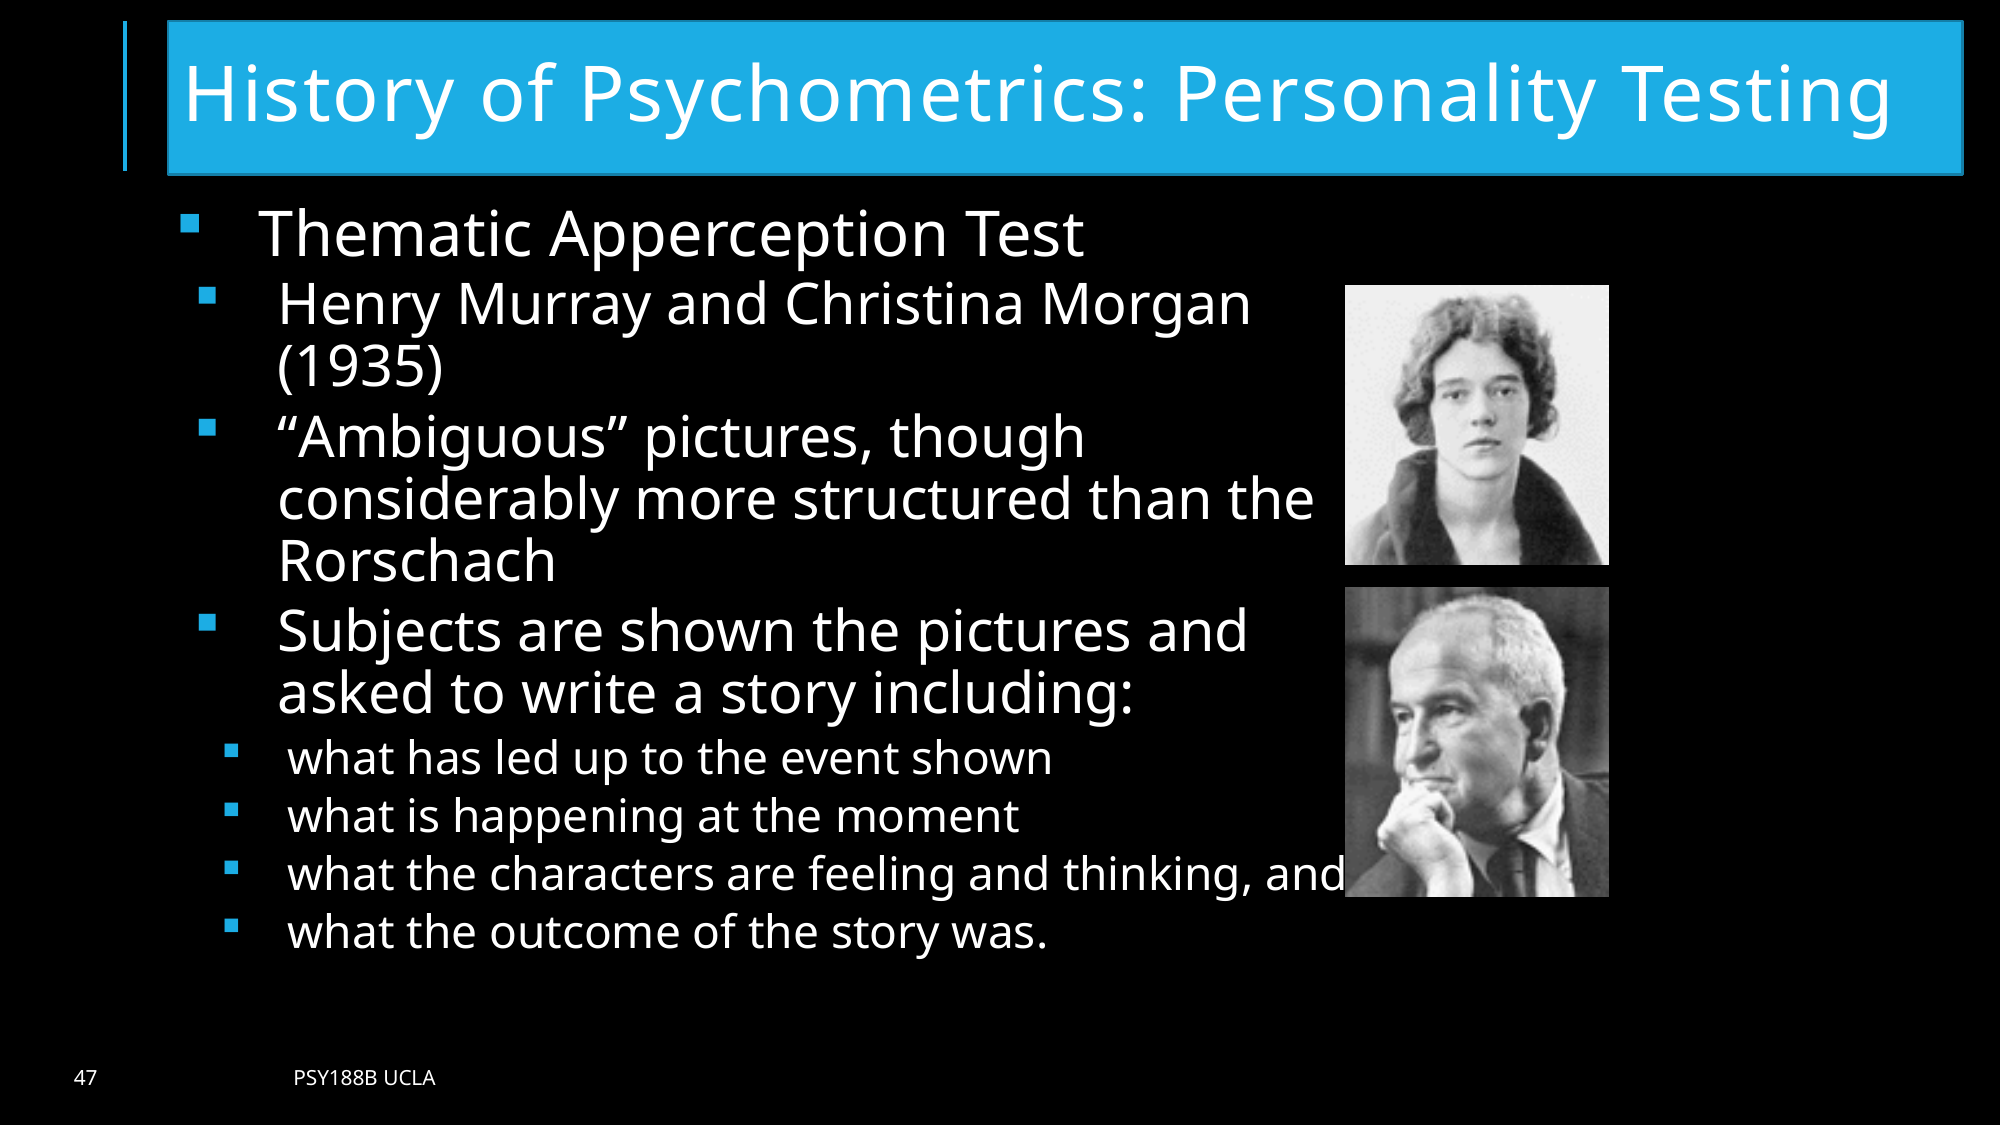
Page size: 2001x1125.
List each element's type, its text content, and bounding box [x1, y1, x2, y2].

slide_number 47 [5, 1055, 166, 1101]
list Thematic Apperception Test Henry Murray and Christina Morgan (1935) “Ambiguous” pictures, though considerably more structured than the Rorschach Subjects are shown the pictures and asked to write a story including: what has led up to the event shown what is happening at the moment what the characters are feeling and thinking, and what the outcome of the story was. [168, 193, 1368, 1014]
picture [1345, 587, 1609, 897]
picture [1345, 285, 1609, 565]
footer Psy188B UCLA [168, 1055, 562, 1101]
title History of Psychometrics: Personality Testing [168, 24, 1963, 175]
